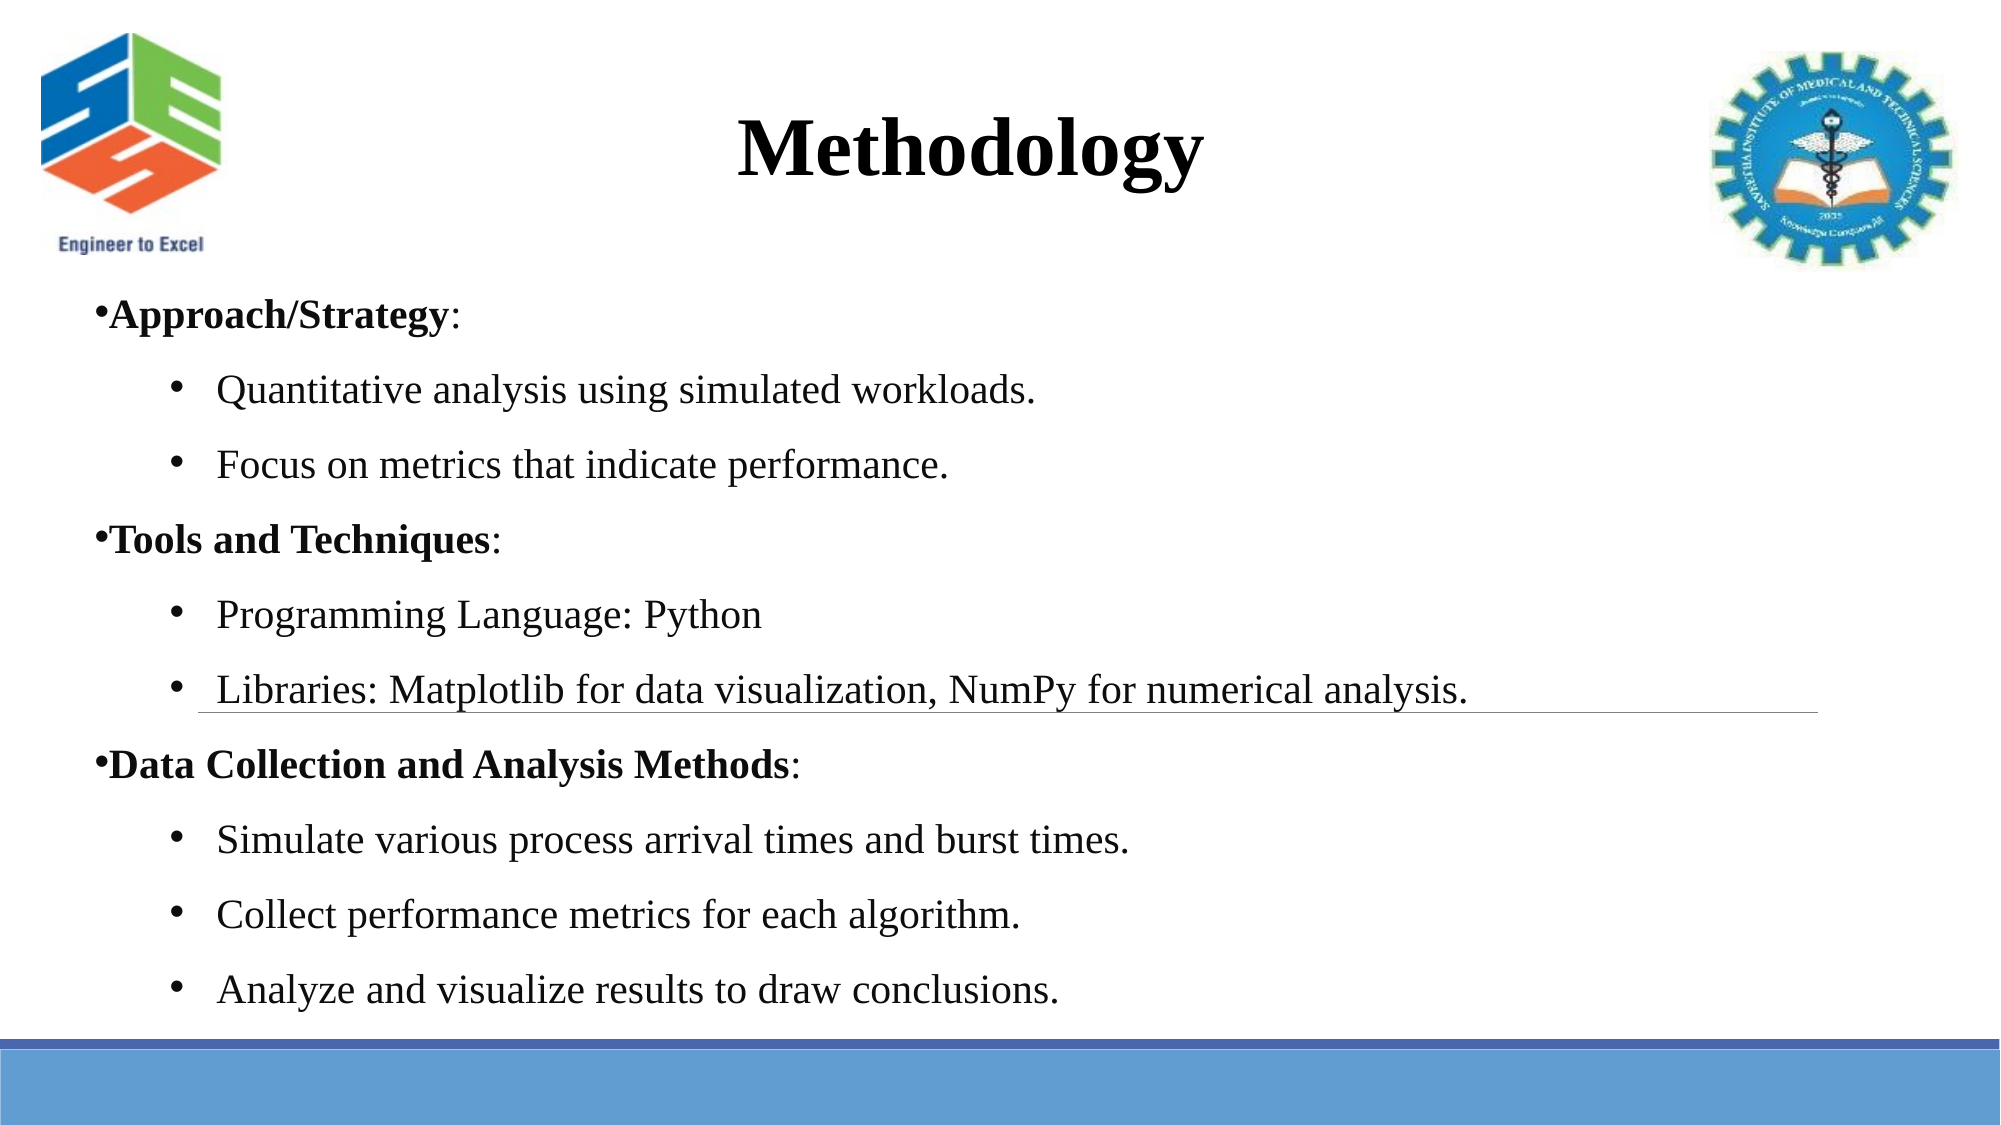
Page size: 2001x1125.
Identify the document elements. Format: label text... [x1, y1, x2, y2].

text_box Methodology [237, 84, 1706, 200]
text_box Approach/Strategy: Quantitative analysis using simulated workloads. Focus on metrics that indicate performance. Tools and Techniques: Programming Language: Python Libraries: Matplotlib for data visualization, NumPy for numerical analysis. Data Collection and Analysis Methods: Simulate various process arrival times and burst times. Collect performance metrics for each algorithm. Analyze and visualize results to draw conclusions. [79, 254, 1959, 1019]
picture [40, 33, 228, 255]
picture [1709, 51, 1960, 273]
